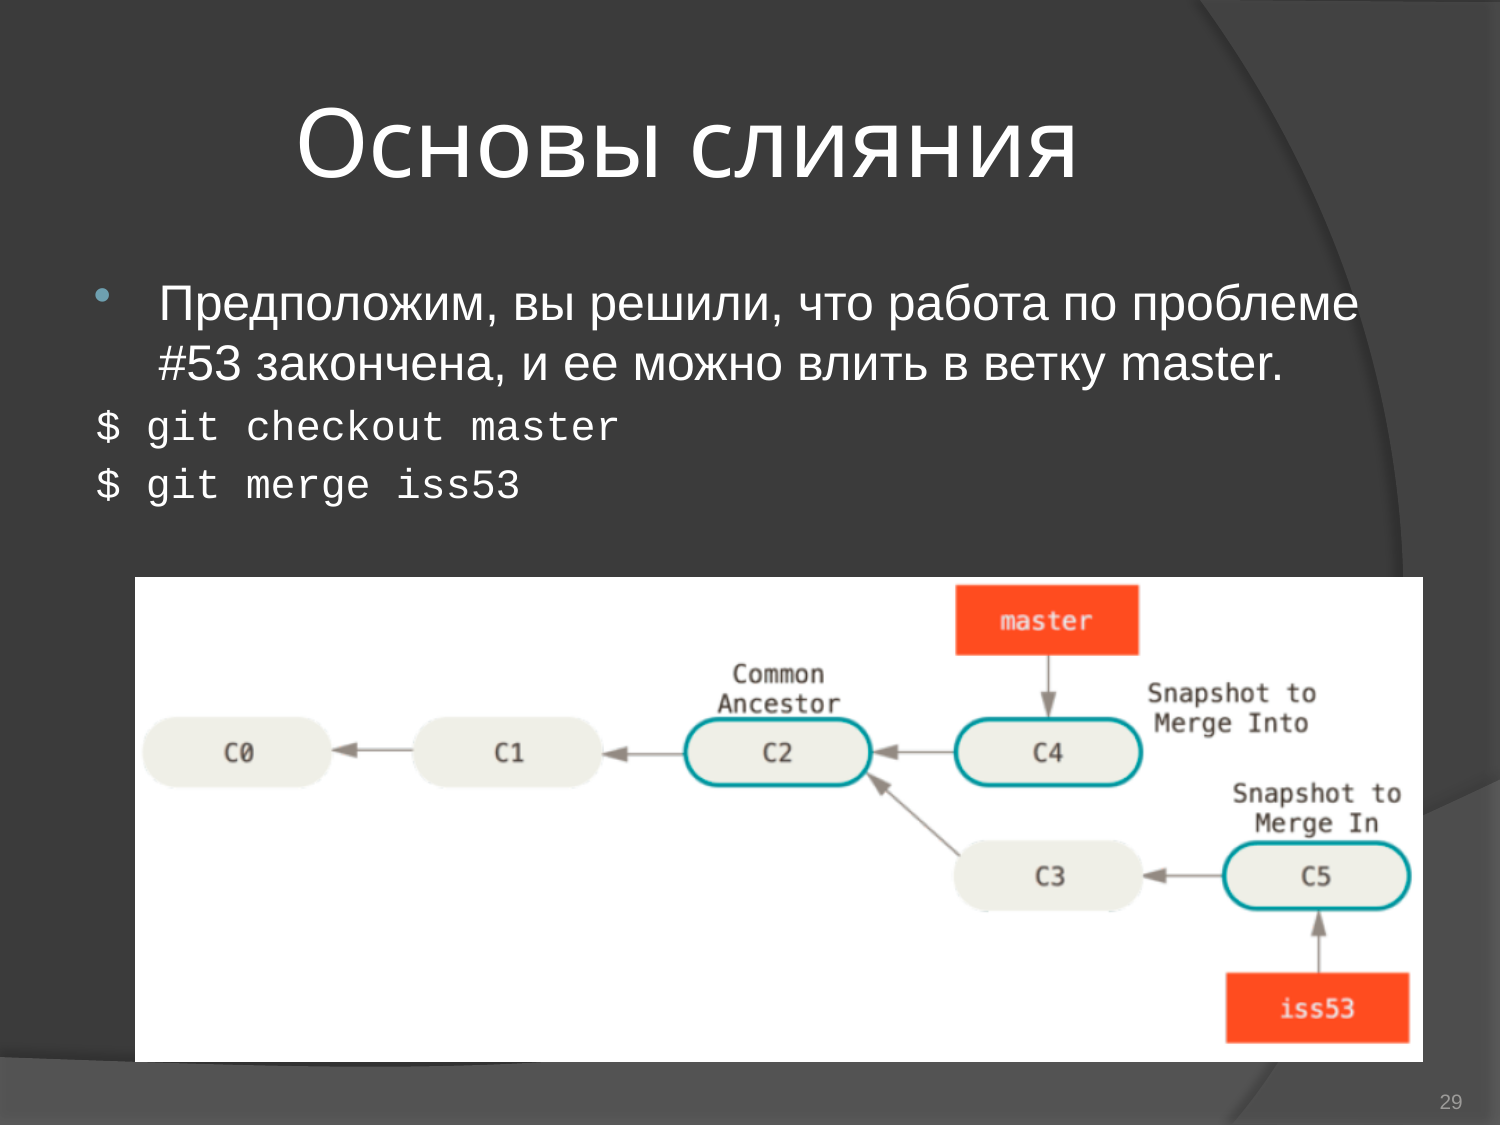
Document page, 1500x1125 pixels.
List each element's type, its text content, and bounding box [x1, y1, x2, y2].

picture [135, 577, 1423, 1062]
list Предположим, вы решили, что работа по проблеме #53 закончена, и ее можно влить в ветку master. $ git checkout master $ git merge iss53 [75, 262, 1388, 1005]
slide_number 29 [1337, 1053, 1463, 1114]
title Основы слияния [75, 45, 1300, 233]
